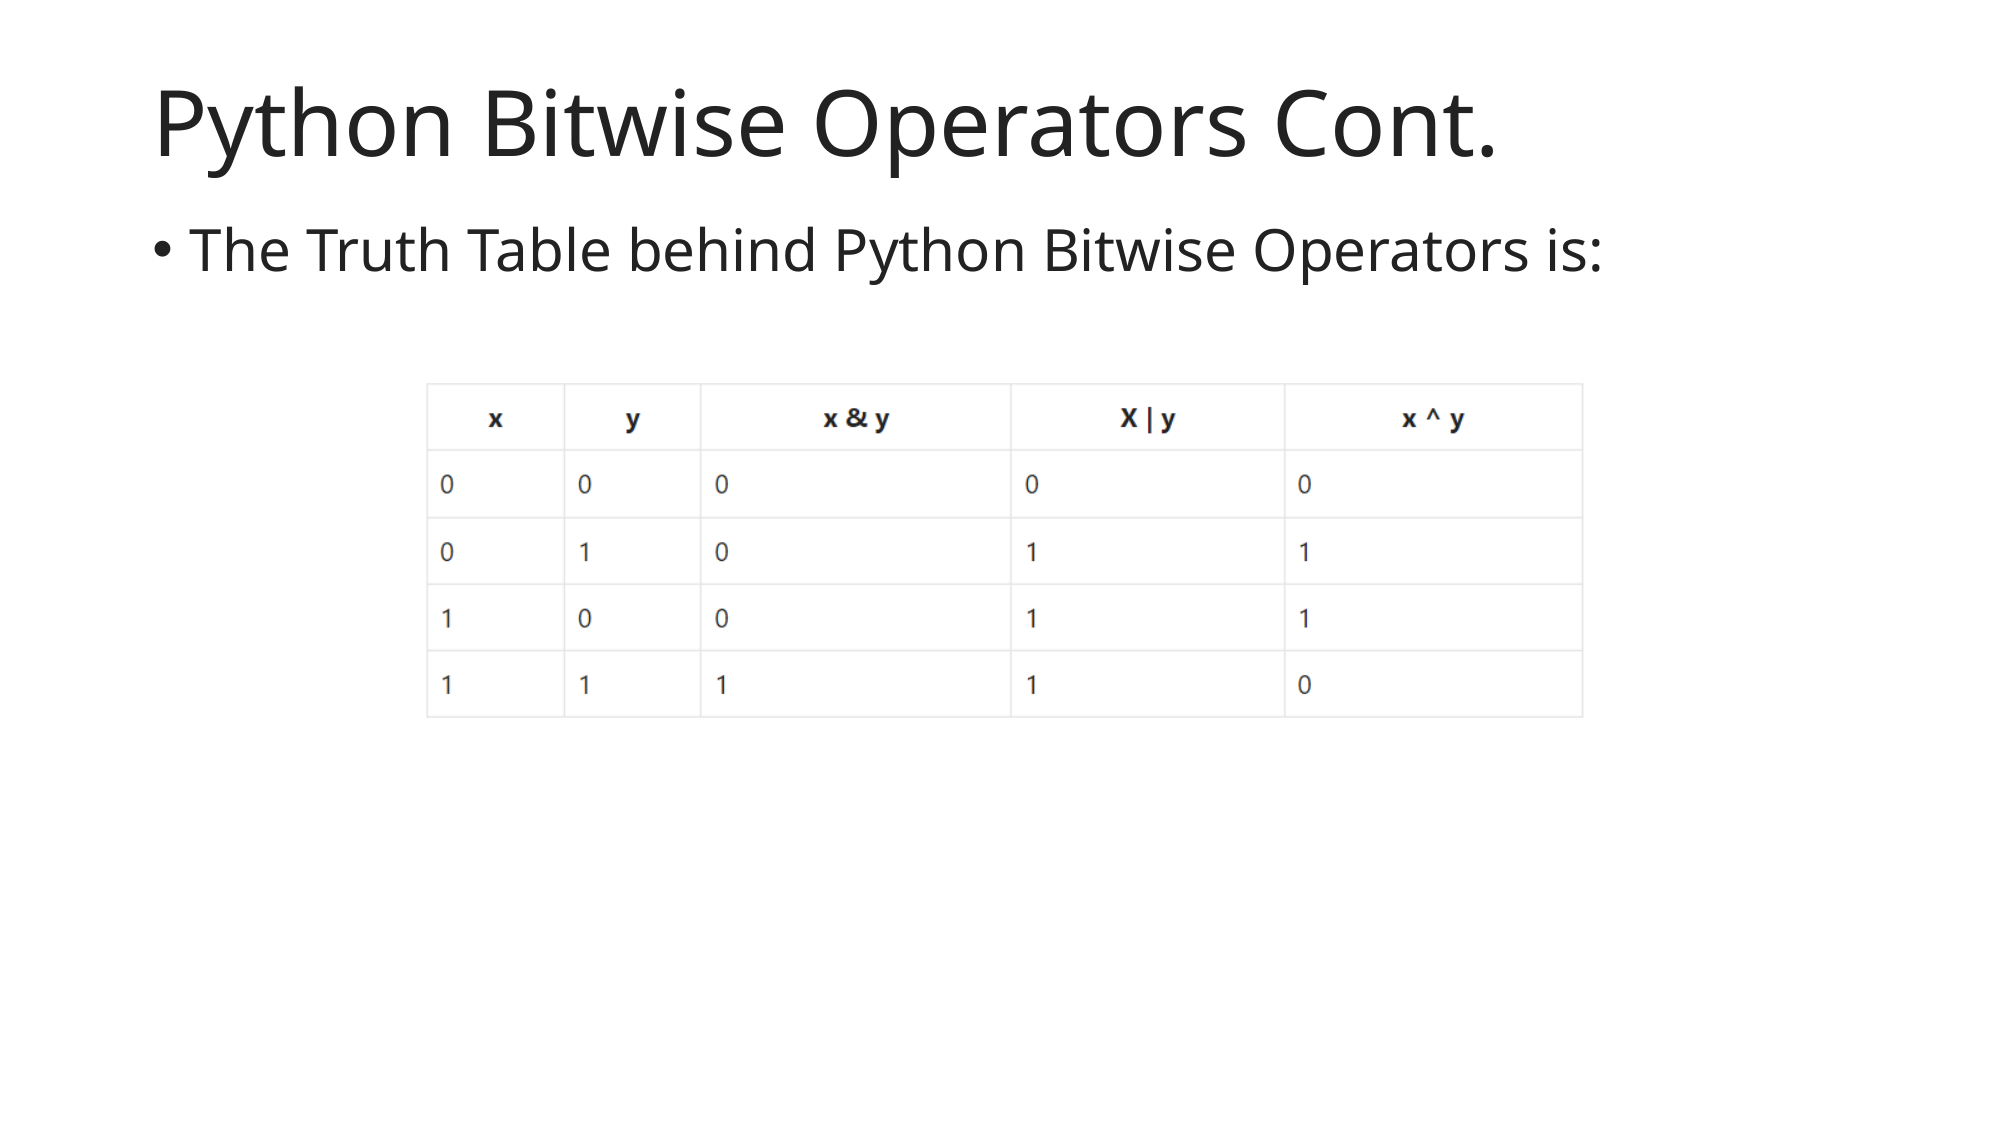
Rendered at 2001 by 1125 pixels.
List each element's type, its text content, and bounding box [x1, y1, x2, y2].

picture [389, 367, 1611, 758]
list The Truth Table behind Python Bitwise Operators is: [137, 213, 1863, 1014]
title Python Bitwise Operators Cont. [137, 59, 1863, 195]
